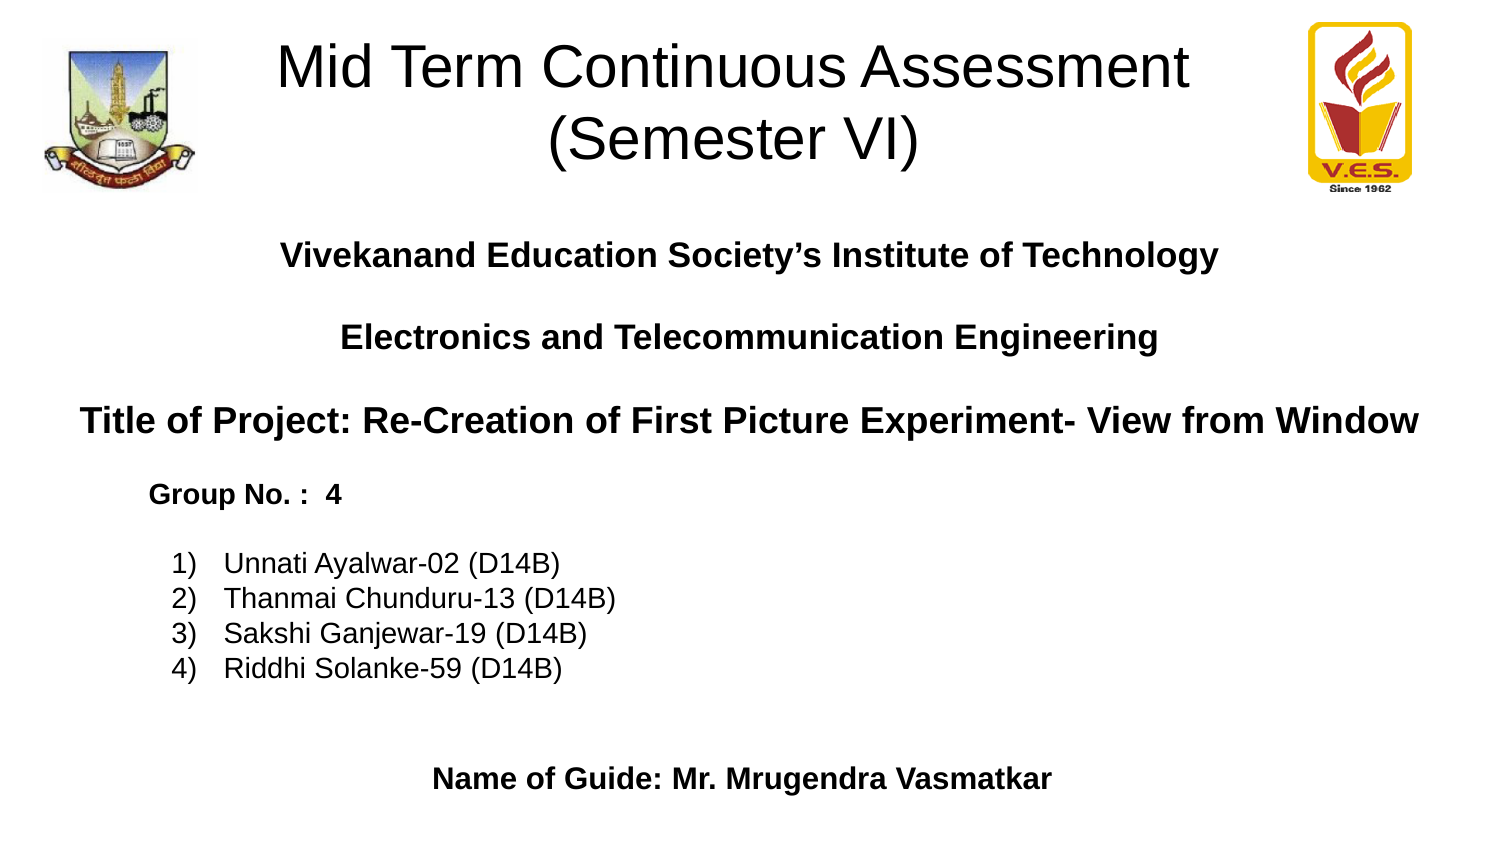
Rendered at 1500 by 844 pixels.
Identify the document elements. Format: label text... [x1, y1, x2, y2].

picture [1308, 21, 1414, 193]
text_box Group No. : 4 Unnati Ayalwar-02 (D14B) Thanmai Chunduru-13 (D14B) Sakshi Ganjewar-19 (D14B) Riddhi Solanke-59 (D14B) Name of Guide: Mr. Mrugendra Vasmatkar [133, 459, 1352, 795]
title Mid Term Continuous Assessment (Semester VI) [201, 49, 1303, 187]
picture [42, 38, 198, 193]
text_box Vivekanand Education Society’s Institute of Technology Electronics and Telecommunication Engineering Title of Project: Re-Creation of First Picture Experiment- View from Window [3, 210, 1497, 348]
